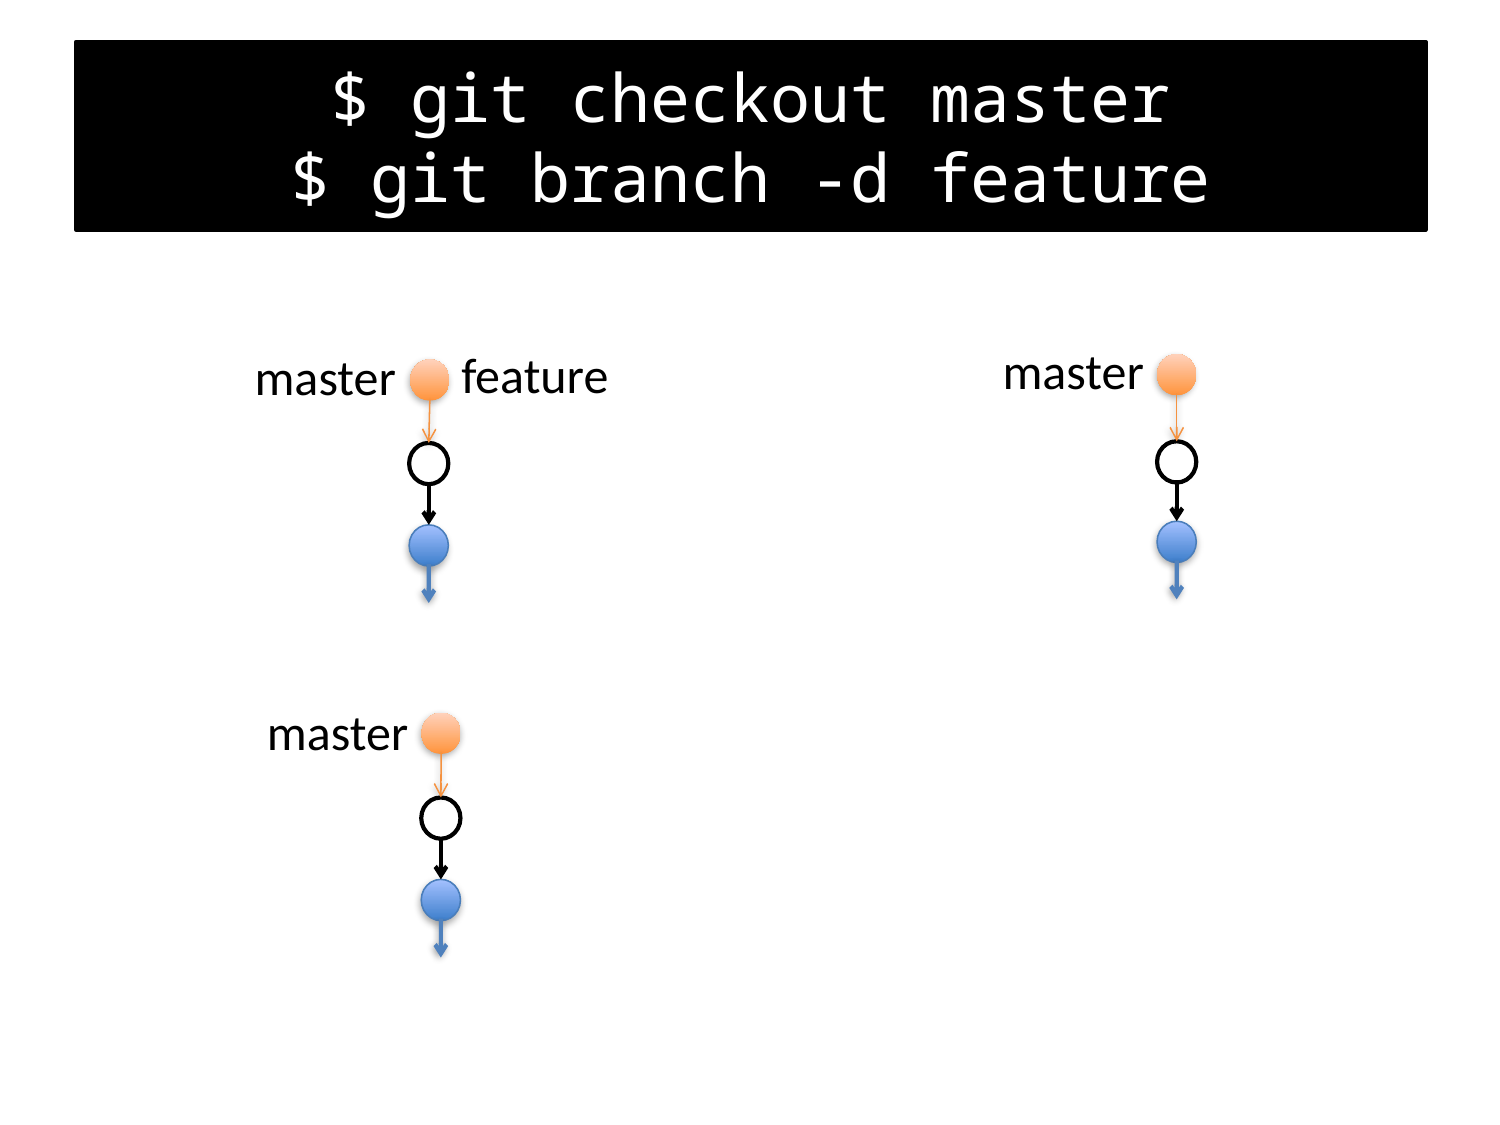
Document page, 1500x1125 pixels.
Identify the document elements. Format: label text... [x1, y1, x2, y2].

text_box feature [438, 335, 631, 411]
text_box master [241, 692, 434, 768]
text_box [1154, 440, 1199, 485]
text_box [408, 524, 450, 566]
text_box [420, 879, 462, 921]
text_box [410, 359, 450, 401]
text_box master [977, 331, 1170, 407]
text_box [407, 442, 451, 487]
text_box [1156, 521, 1198, 563]
text_box master [229, 338, 422, 413]
text_box [419, 796, 463, 841]
text_box [421, 712, 461, 754]
text_box [1157, 354, 1197, 396]
text_box $ git checkout master $ git branch -d feature [74, 40, 1428, 232]
